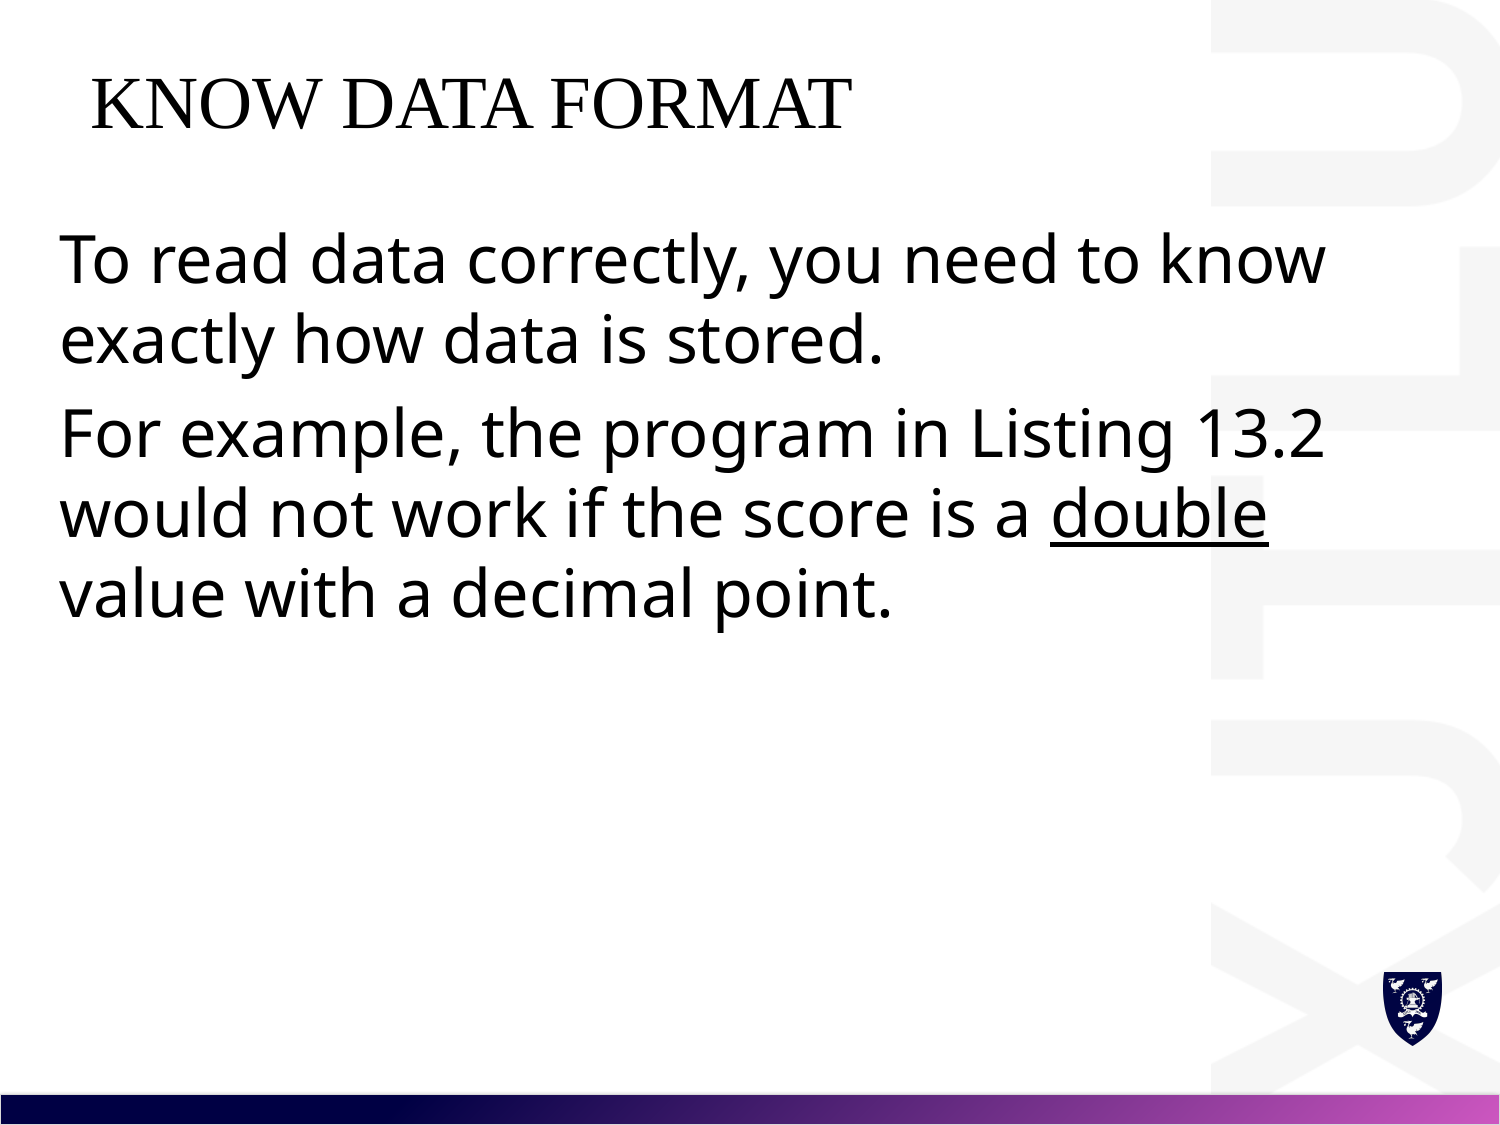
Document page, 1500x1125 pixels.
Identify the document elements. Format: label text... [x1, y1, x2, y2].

title know data format [75, 37, 1413, 160]
slide_number [1074, 1042, 1425, 1103]
list To read data correctly, you need to know exactly how data is stored. For example, the program in Listing 13.2 would not work if the score is a double value with a decimal point. [44, 209, 1445, 884]
picture [1383, 972, 1442, 1046]
